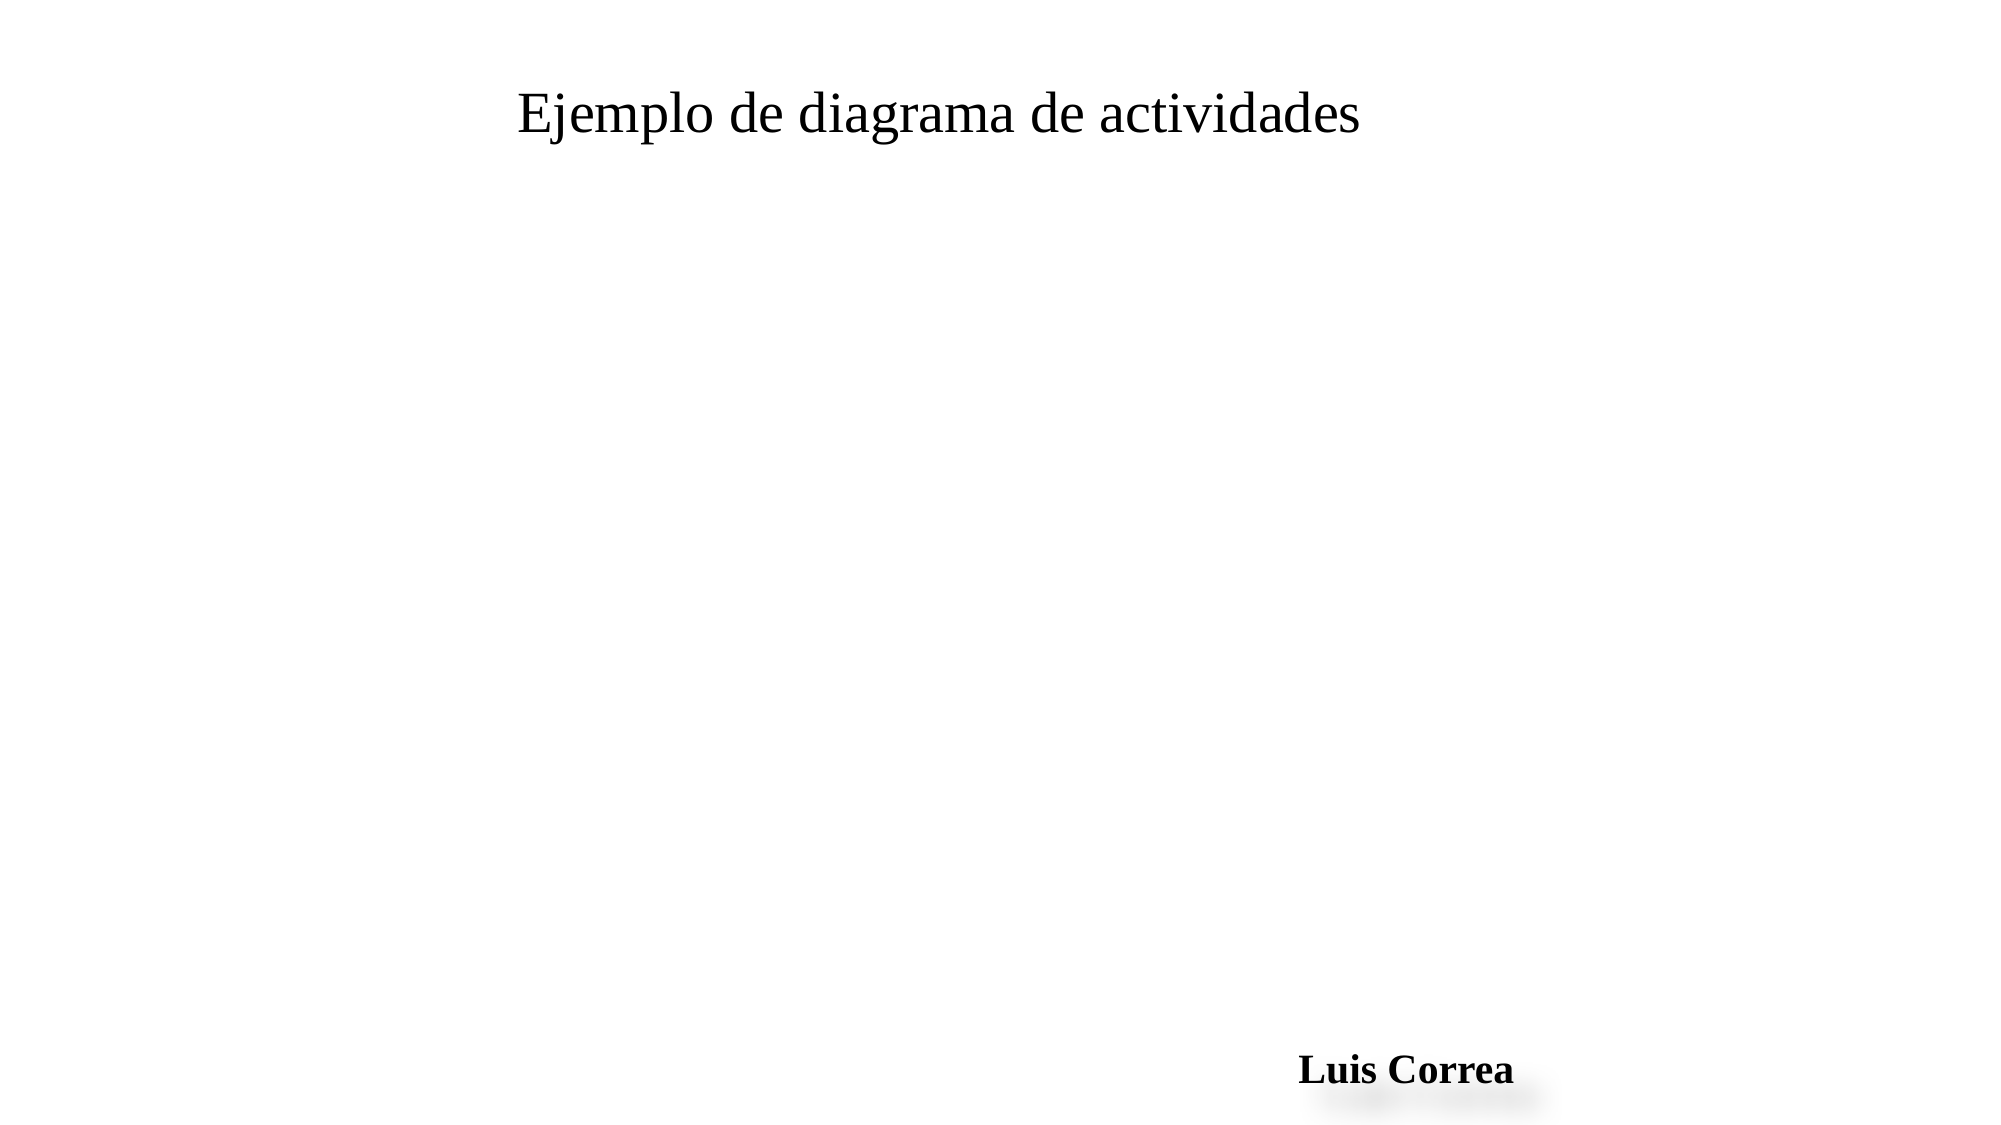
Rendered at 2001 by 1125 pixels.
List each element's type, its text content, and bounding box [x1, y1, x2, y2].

title Ejemplo de diagrama de actividades [502, 55, 1388, 172]
text_box Luis Correa [1283, 1034, 1638, 1100]
